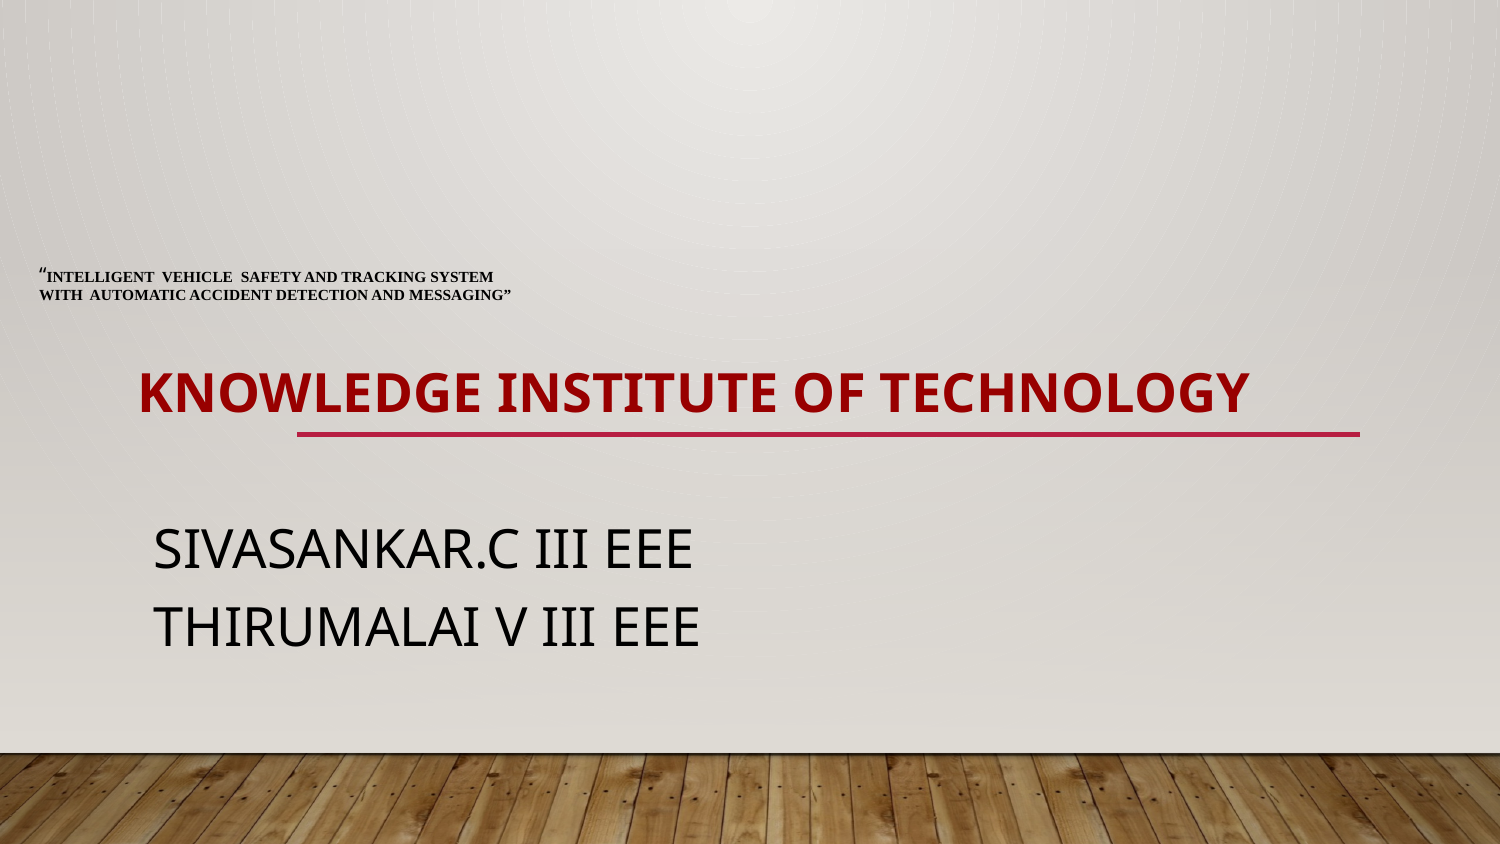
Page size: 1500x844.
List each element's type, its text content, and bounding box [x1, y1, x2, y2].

picture [0, 753, 1500, 844]
title “Intelligent Vehicle Safety and Tracking System with Automatic Accident Detection and Messaging” [24, 0, 1413, 344]
subtitle Knowledge Institute Of Technology Sivasankar.C IIi EEE Thirumalai v iii eee [122, 329, 1500, 754]
